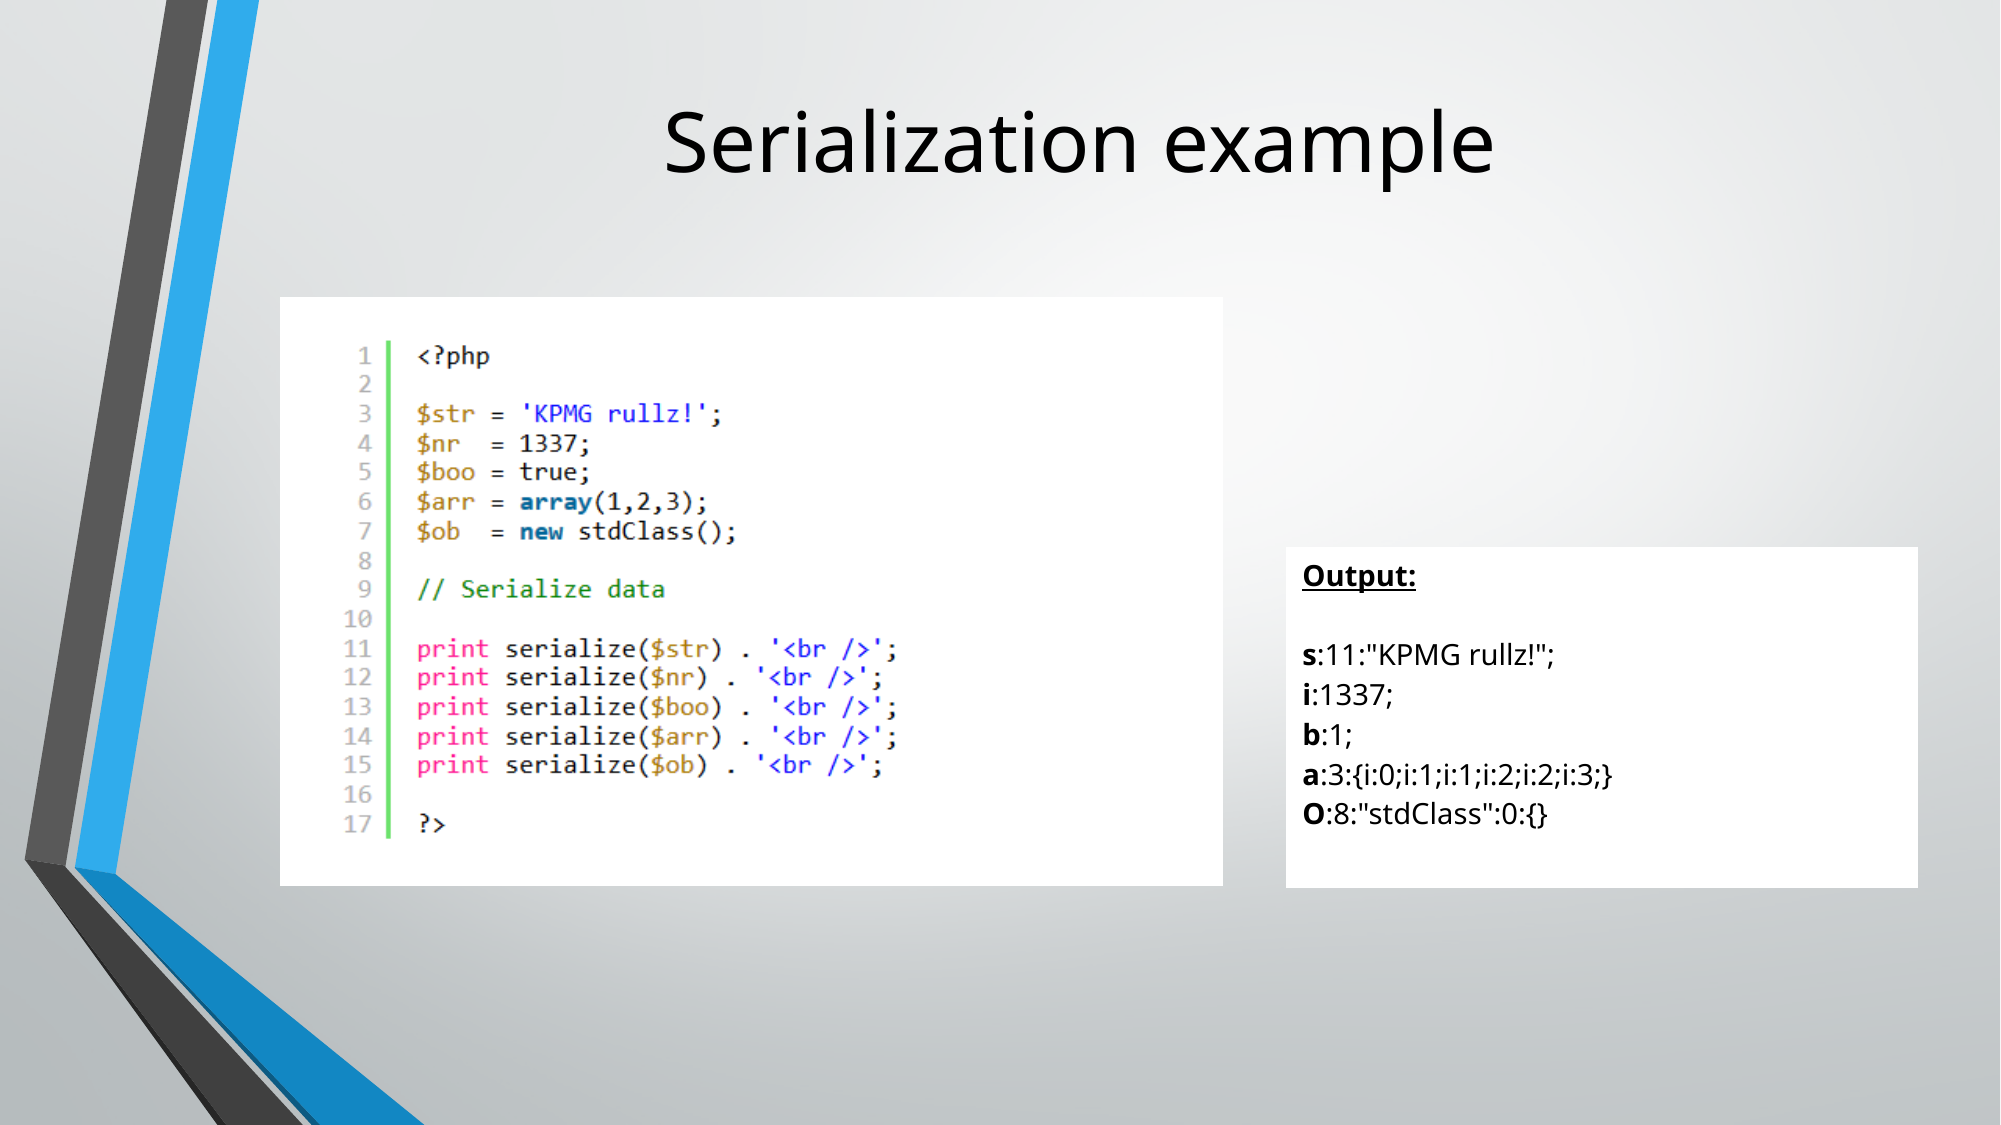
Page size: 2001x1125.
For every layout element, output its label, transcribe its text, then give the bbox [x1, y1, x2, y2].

table_header Output: s:11:"KPMG rullz!"; i:1337; b:1; a:3:{i:0;i:1;i:1;i:2;i:2;i:3;} O:8:"stdClass":0:{} [1288, 548, 1916, 882]
picture [280, 297, 1223, 886]
title Serialization example [258, 68, 1903, 210]
